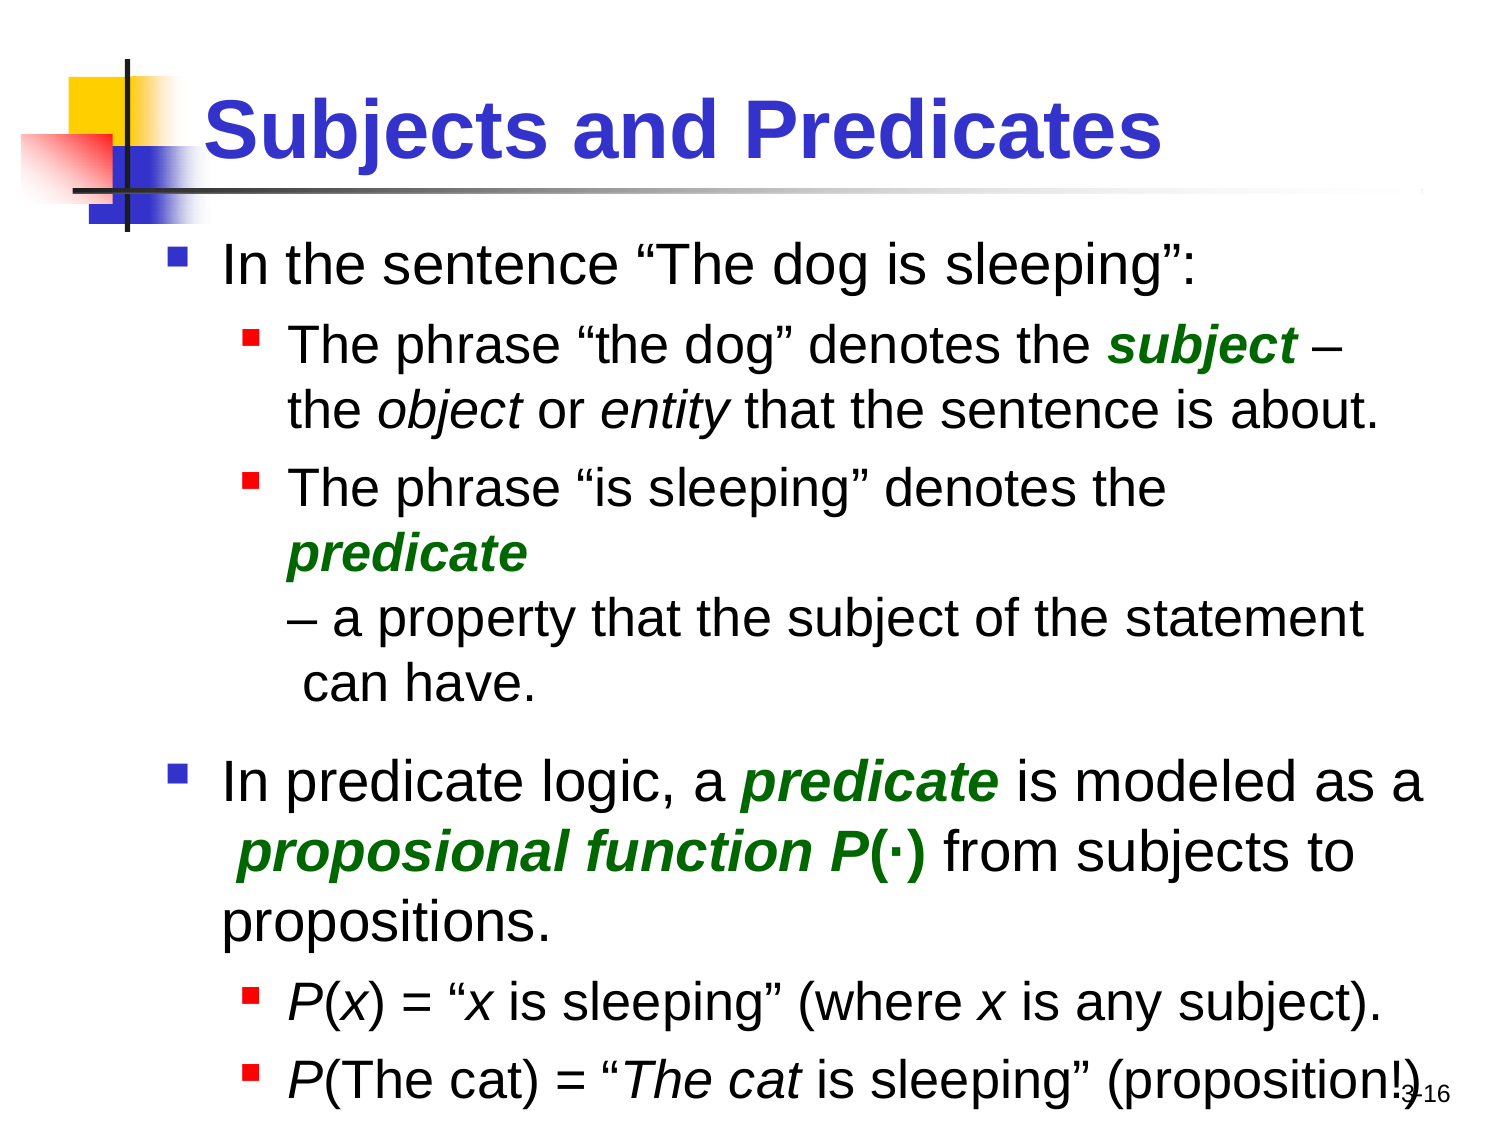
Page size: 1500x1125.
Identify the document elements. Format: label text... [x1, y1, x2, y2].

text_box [20, 58, 1423, 233]
slide_number 3-16 [1399, 1077, 1458, 1125]
text_box In the sentence “The dog is sleeping”: The phrase “the dog” denotes the subject – the object or entity that the sentence is about. The phrase “is sleeping” denotes the predicate – a property that the subject of the statement can have. In predicate logic, a predicate is modeled as a proposional function P(·) from subjects to propositions. P(x) = “x is sleeping” (where x is any subject). P(The cat) = “The cat is sleeping” (proposition!) [162, 209, 1432, 1110]
